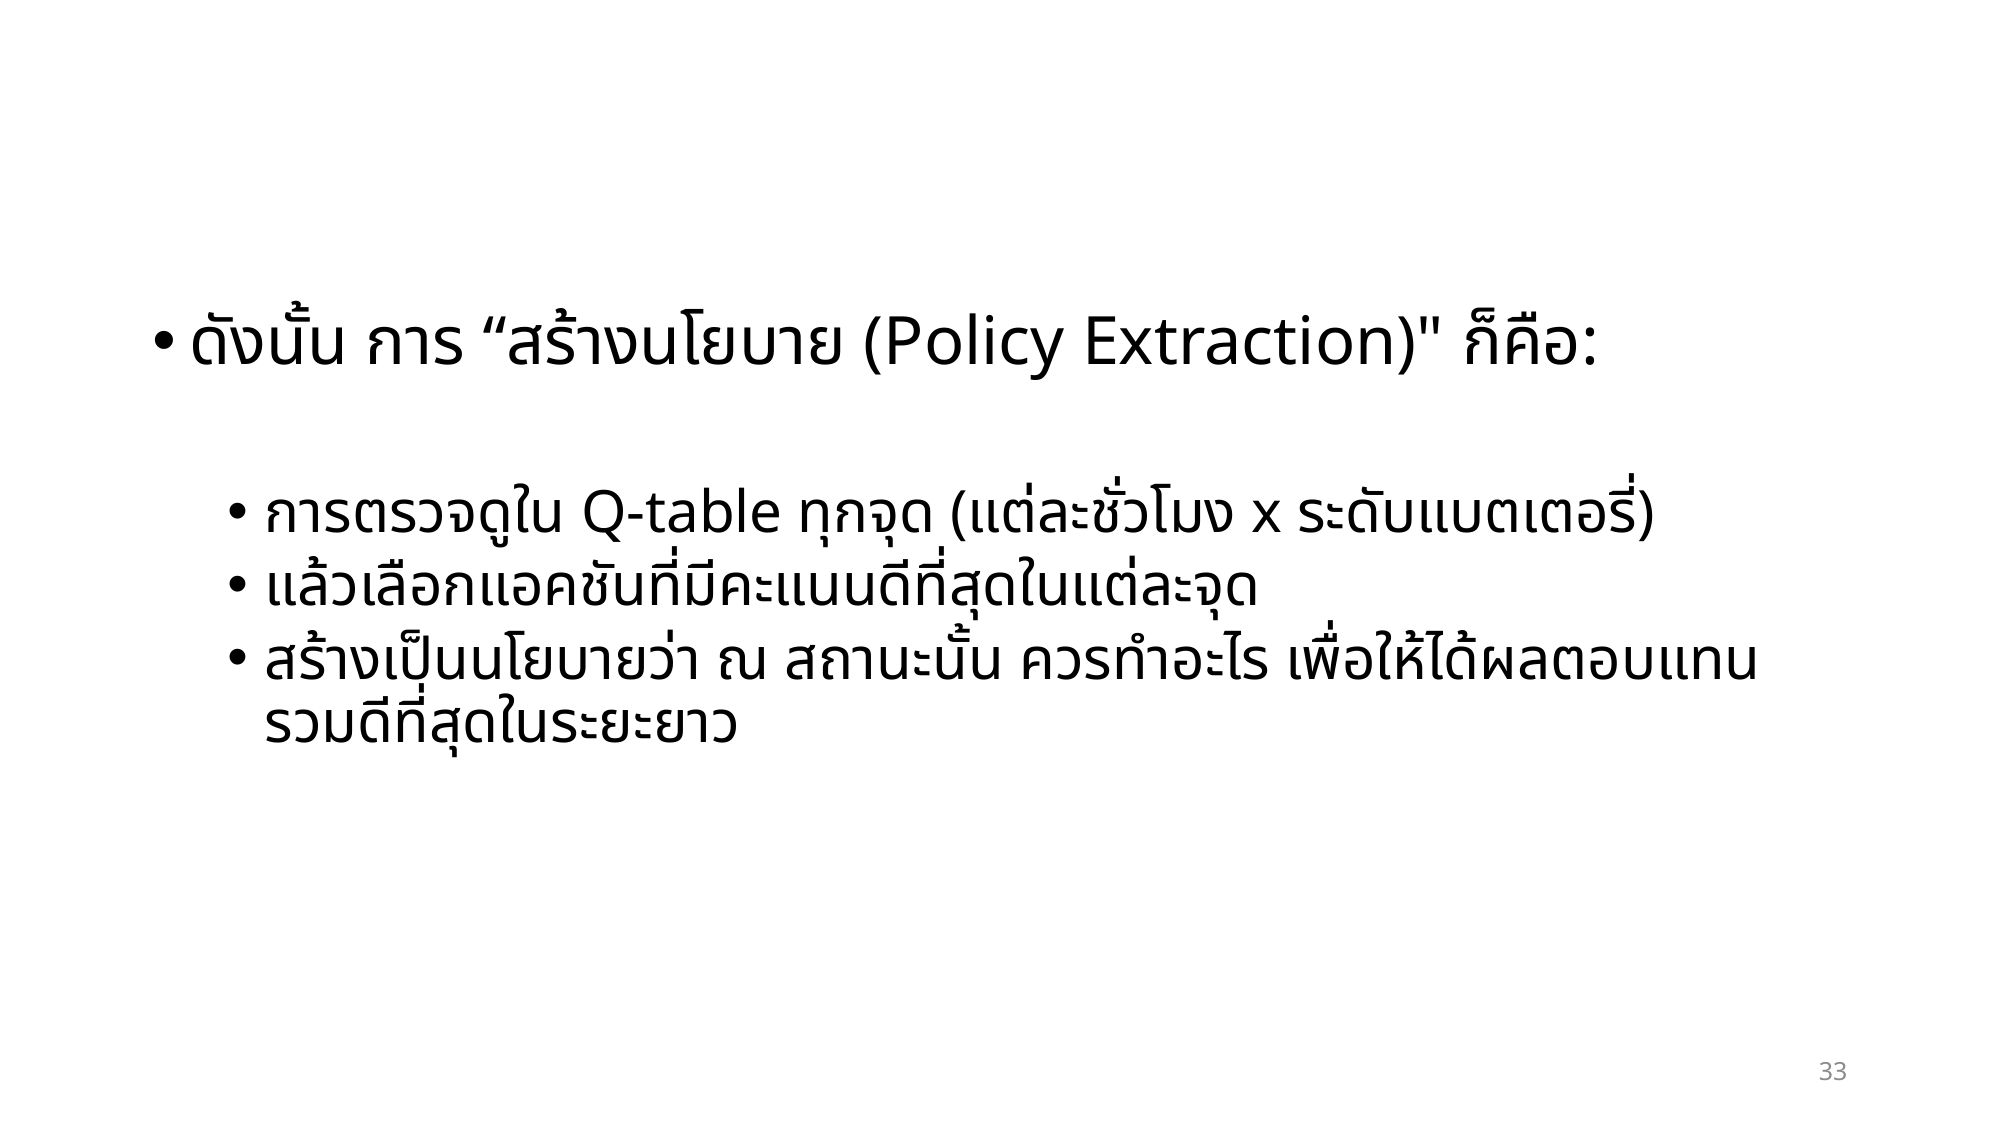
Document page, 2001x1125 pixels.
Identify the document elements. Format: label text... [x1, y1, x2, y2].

list ดังนั้น การ “สร้างนโยบาย (Policy Extraction)" ก็คือ: การตรวจดูใน Q-table ทุกจุด (แต่ละชั่วโมง x ระดับแบตเตอรี่) แล้วเลือกแอคชันที่มีคะแนนดีที่สุดในแต่ละจุด สร้างเป็นนโยบายว่า ณ สถานะนั้น ควรทำอะไร เพื่อให้ได้ผลตอบแทนรวมดีที่สุดในระยะยาว [137, 299, 1863, 1014]
slide_number 33 [1412, 1042, 1863, 1103]
